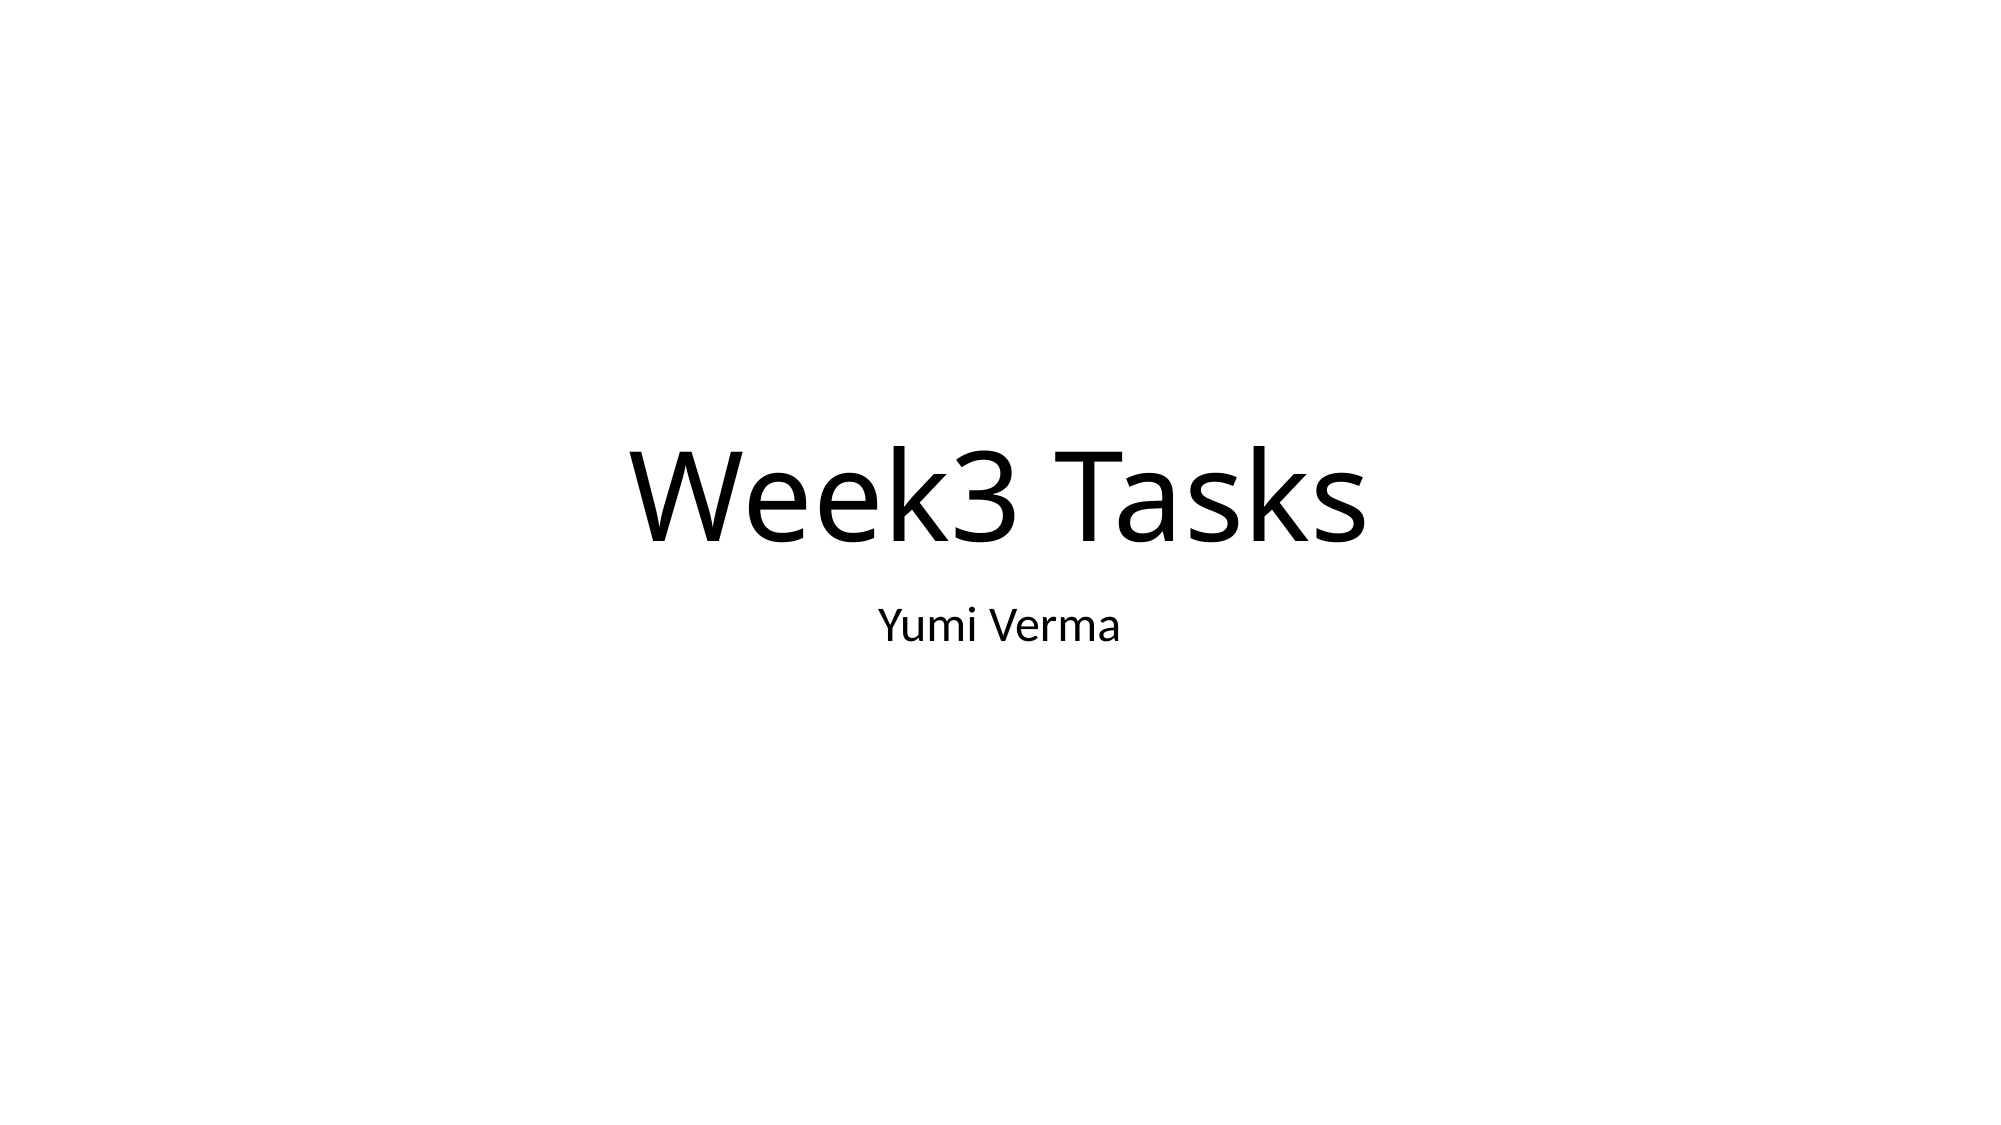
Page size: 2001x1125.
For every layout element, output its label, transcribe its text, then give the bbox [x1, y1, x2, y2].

subtitle Yumi Verma [249, 590, 1750, 863]
title Week3 Tasks [249, 184, 1750, 576]
